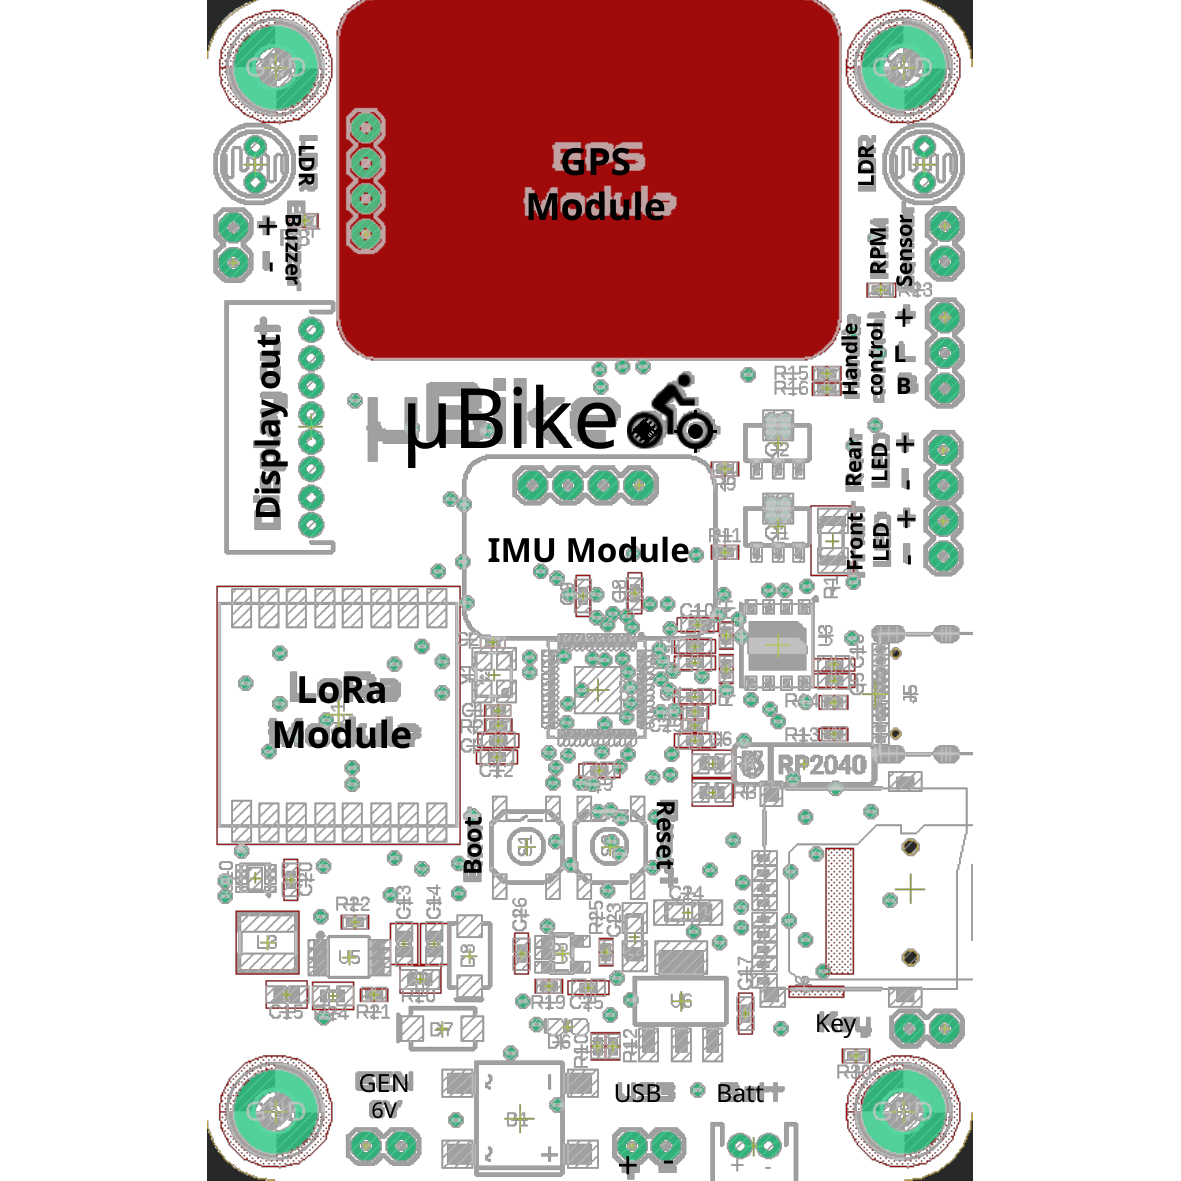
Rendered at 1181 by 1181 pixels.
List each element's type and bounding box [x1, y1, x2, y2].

text_box [861, 507, 949, 569]
text_box [232, 357, 718, 474]
text_box [878, 286, 930, 408]
picture [207, 0, 974, 1181]
text_box [223, 214, 311, 276]
text_box [860, 432, 947, 493]
text_box [602, 1136, 690, 1181]
